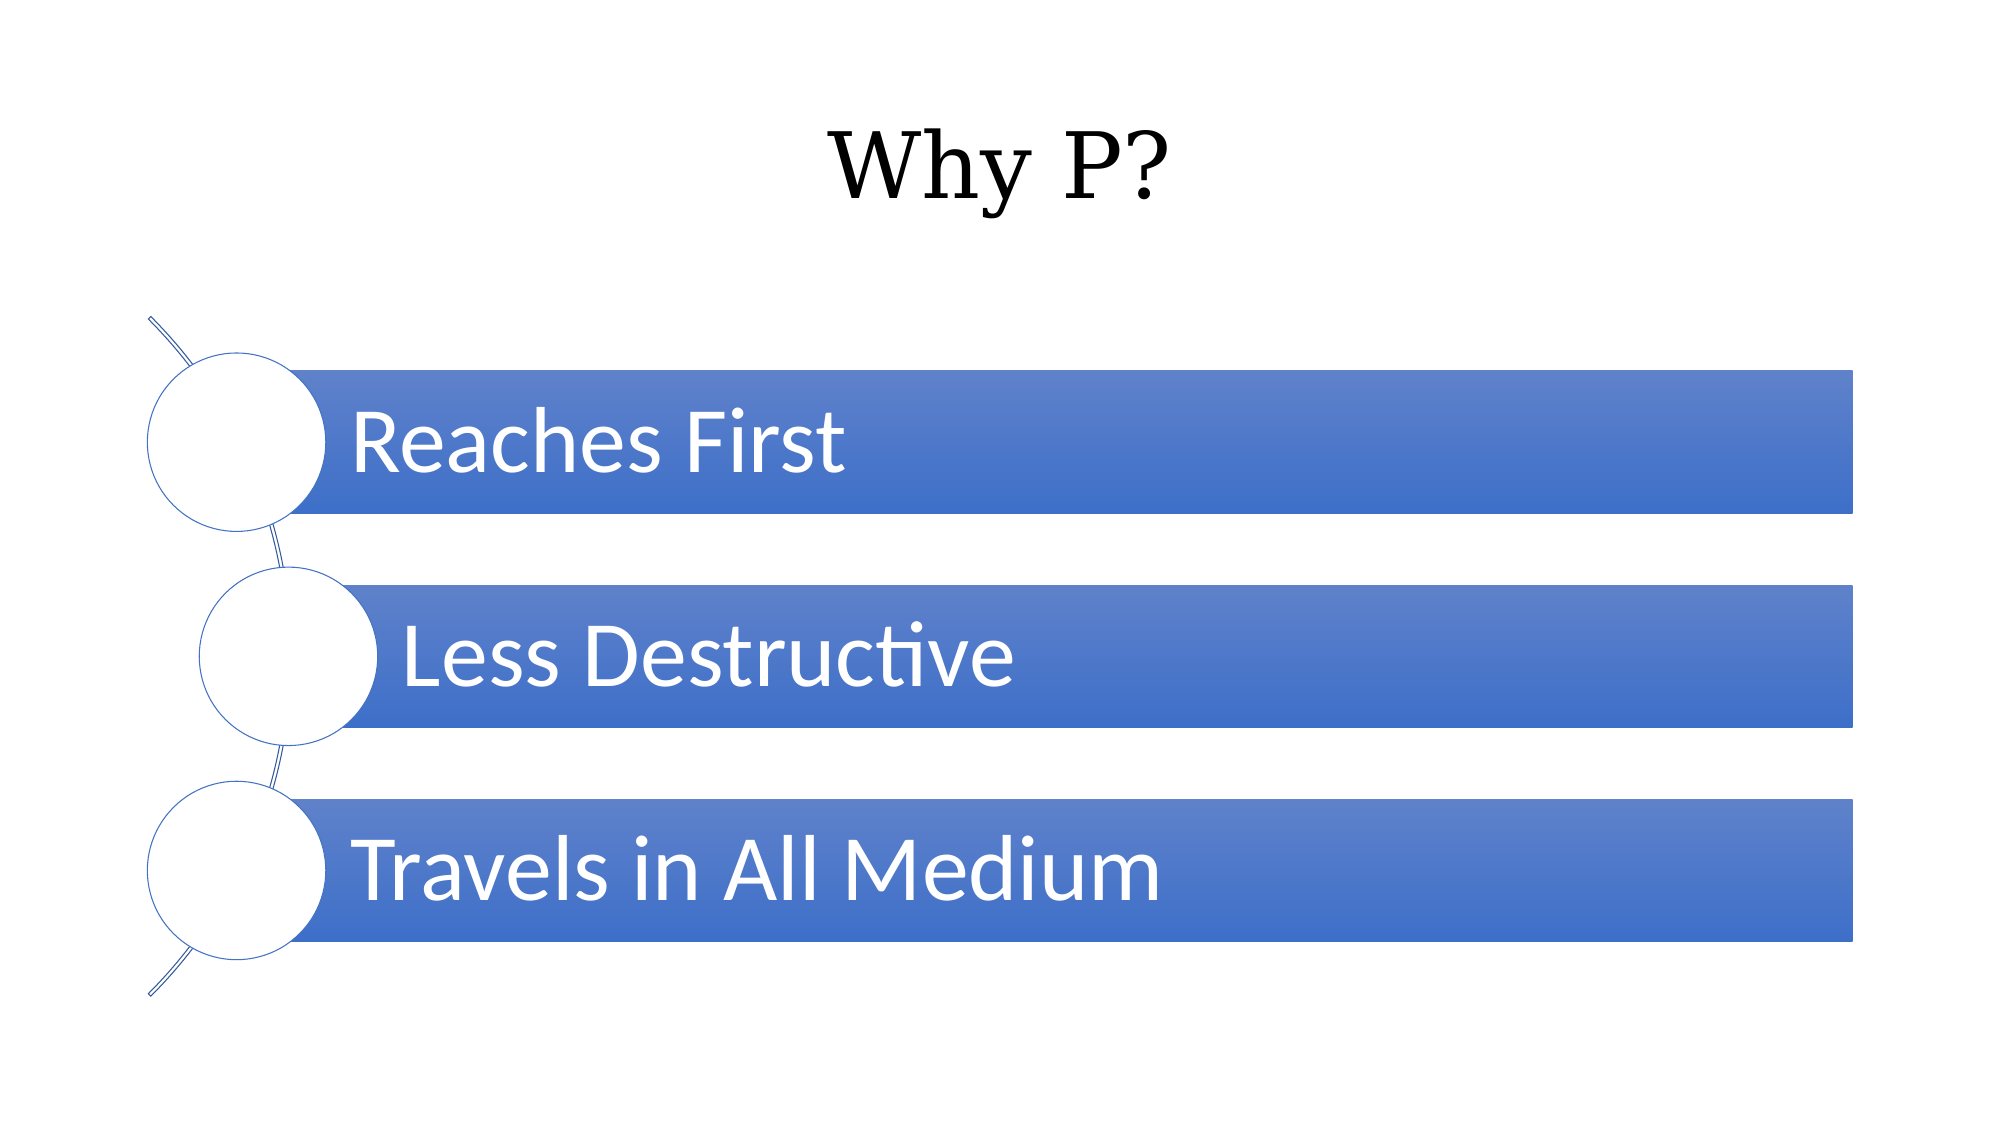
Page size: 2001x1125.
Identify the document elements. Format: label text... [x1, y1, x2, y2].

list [137, 299, 1863, 1014]
title Why P? [137, 59, 1863, 278]
